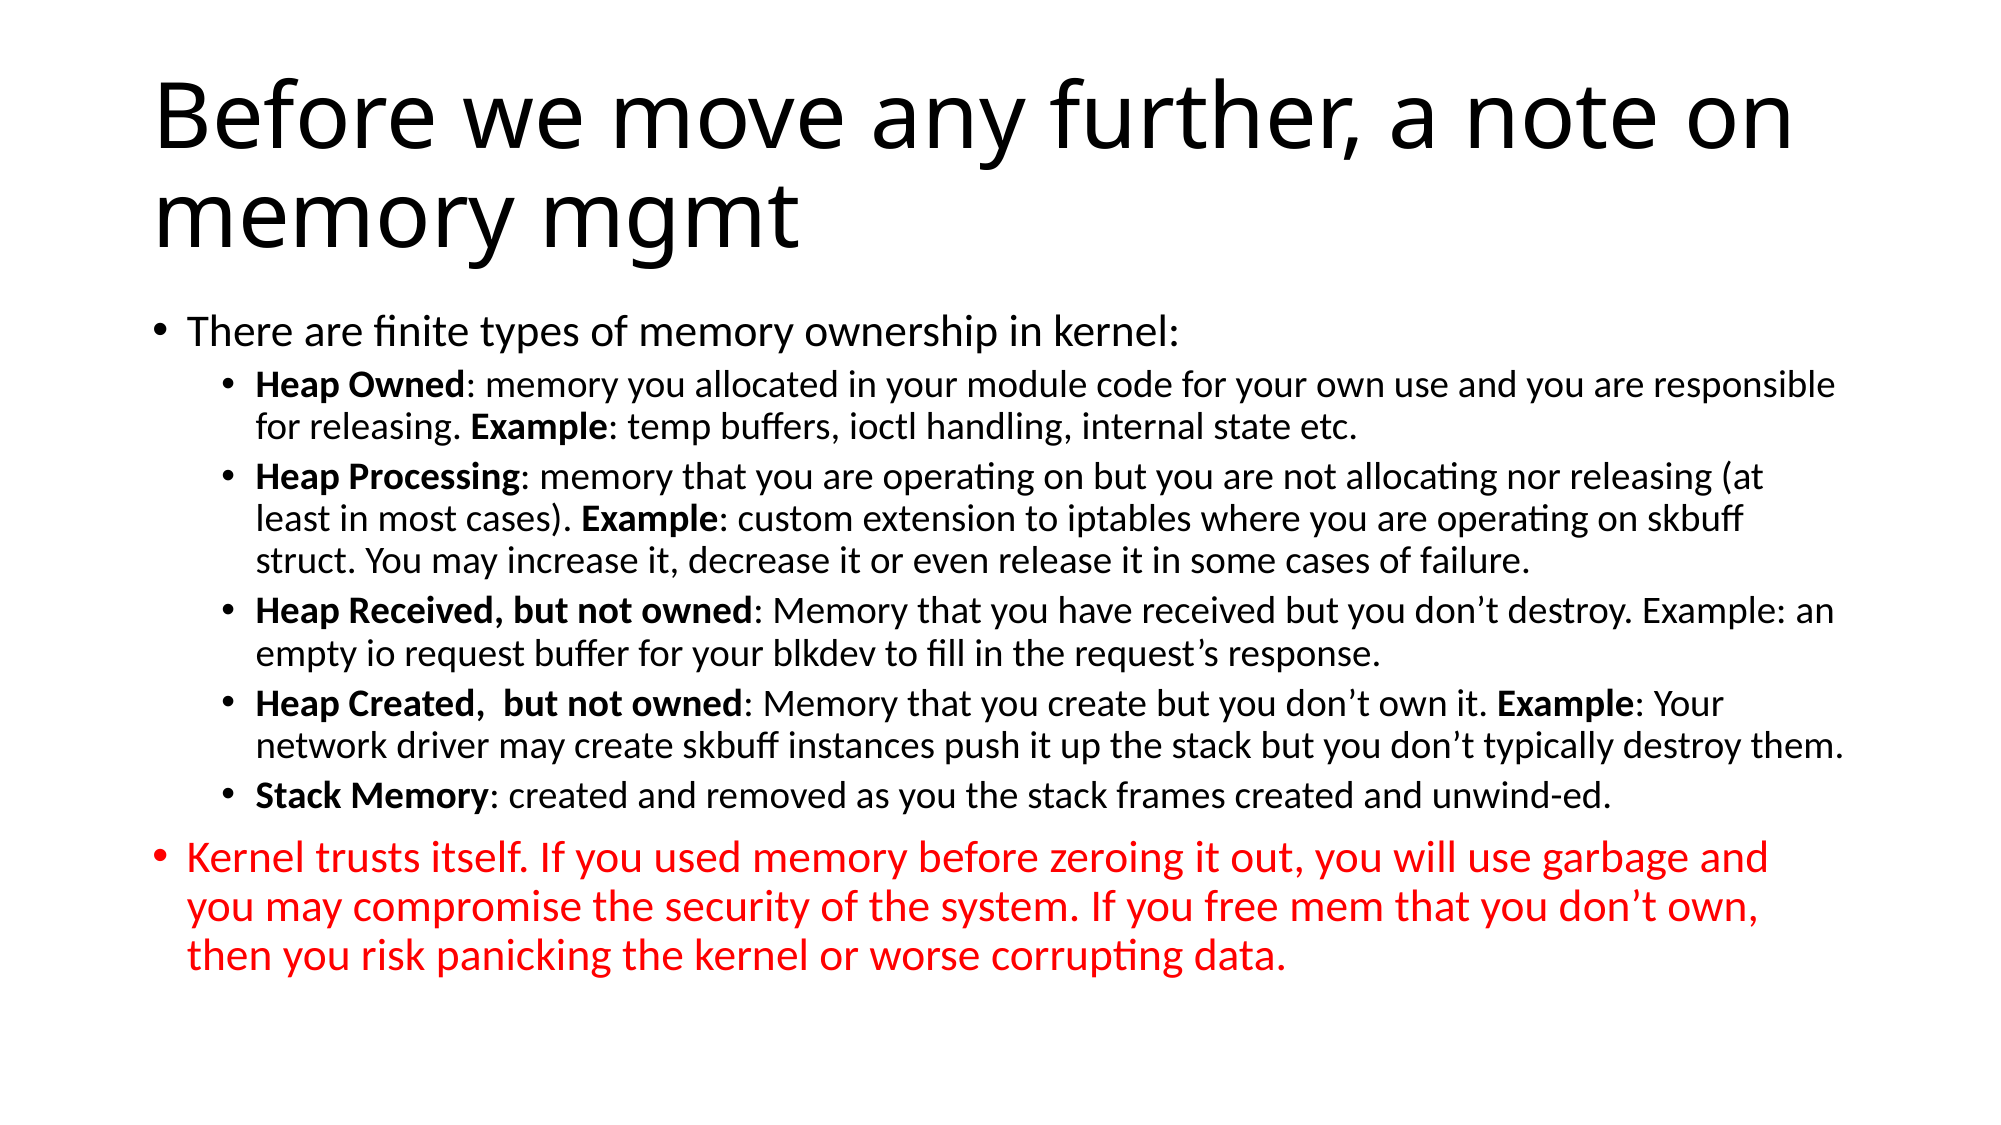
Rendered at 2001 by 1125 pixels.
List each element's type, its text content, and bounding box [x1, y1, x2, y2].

list There are finite types of memory ownership in kernel: Heap Owned: memory you allocated in your module code for your own use and you are responsible for releasing. Example: temp buffers, ioctl handling, internal state etc. Heap Processing: memory that you are operating on but you are not allocating nor releasing (at least in most cases). Example: custom extension to iptables where you are operating on skbuff struct. You may increase it, decrease it or even release it in some cases of failure. Heap Received, but not owned: Memory that you have received but you don’t destroy. Example: an empty io request buffer for your blkdev to fill in the request’s response. Heap Created, but not owned: Memory that you create but you don’t own it. Example: Your network driver may create skbuff instances push it up the stack but you don’t typically destroy them. Stack Memory: created and removed as you the stack frames created and unwind-ed. Kernel trusts itself. If you used memory before zeroing it out, you will use garbage and you may compromise the security of the system. If you free mem that you don’t own, then you risk panicking the kernel or worse corrupting data. [137, 299, 1863, 1014]
title Before we move any further, a note on memory mgmt [137, 59, 1863, 278]
